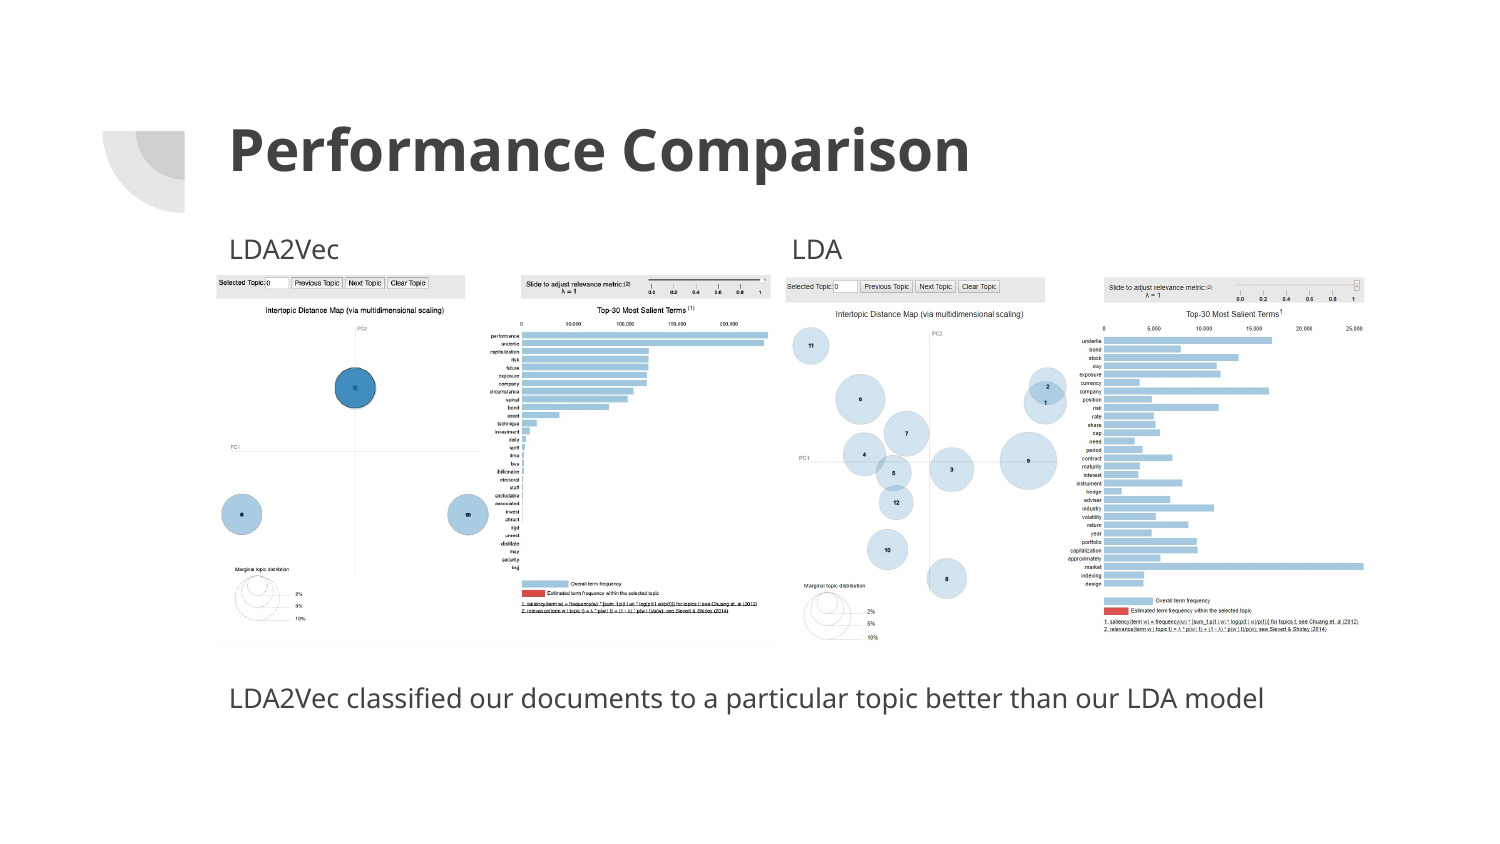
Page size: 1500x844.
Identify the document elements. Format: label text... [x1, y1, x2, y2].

title Performance Comparison [213, 98, 1368, 196]
picture [213, 275, 777, 646]
list LDA [776, 212, 1340, 276]
picture [785, 275, 1369, 646]
list LDA2Vec [213, 212, 776, 275]
list LDA2Vec classified our documents to a particular topic better than our LDA model [213, 661, 1368, 744]
